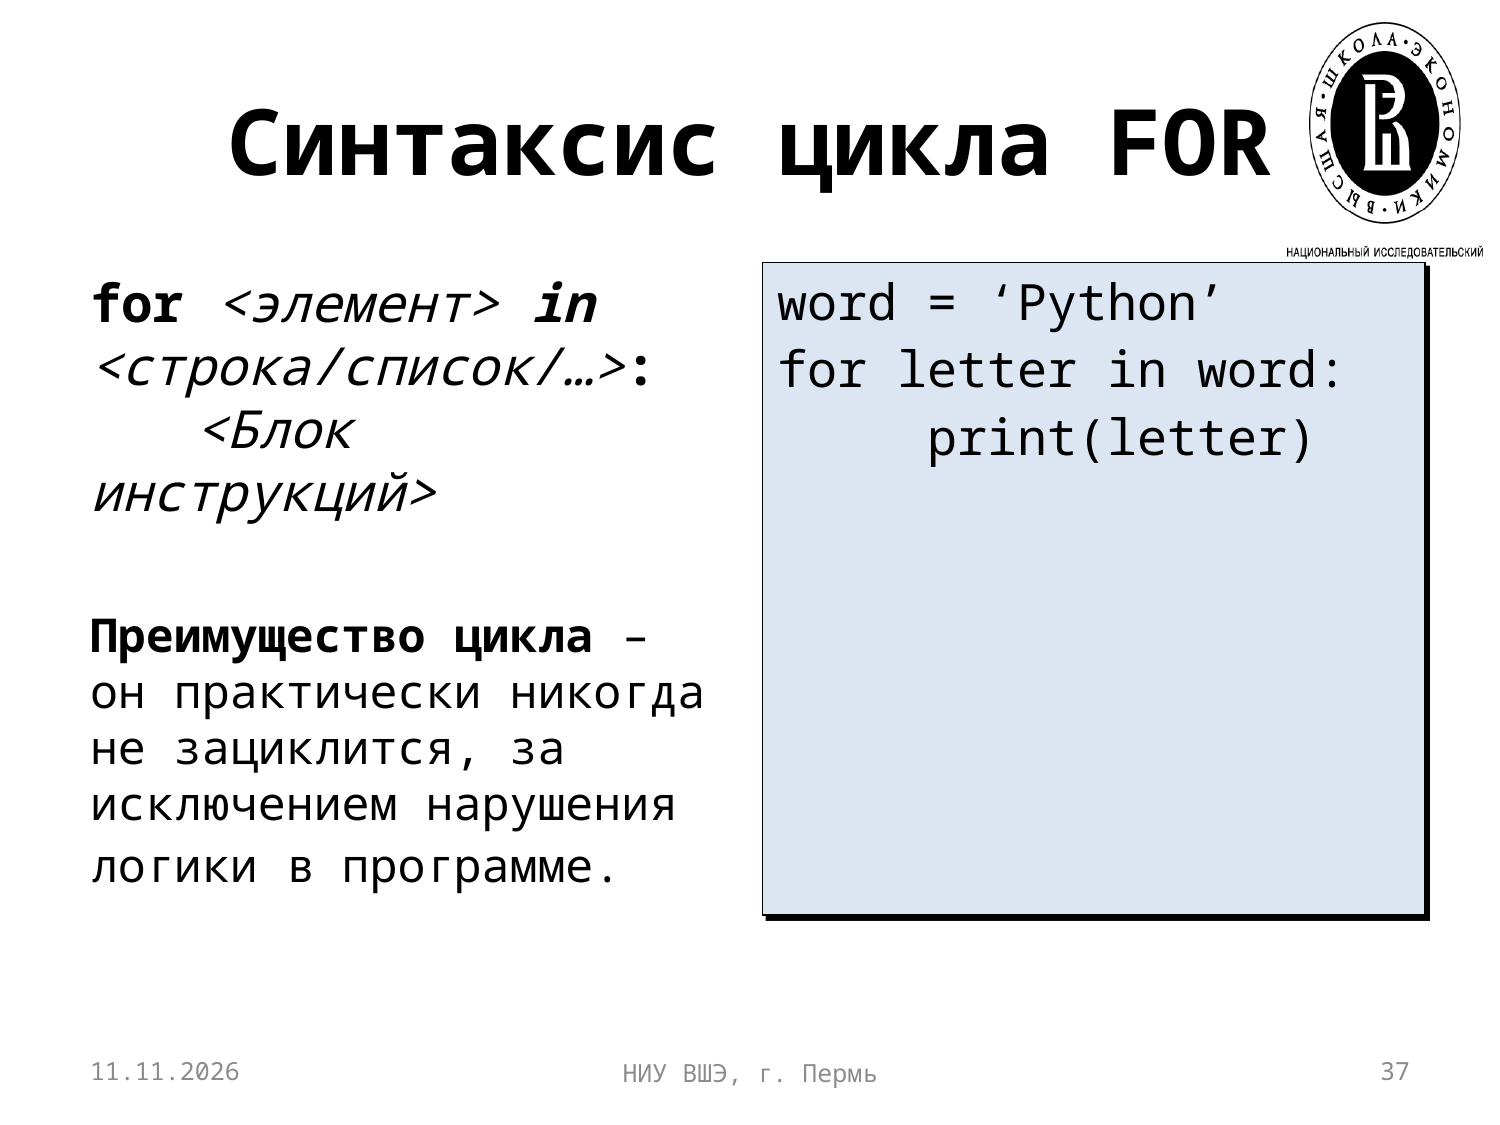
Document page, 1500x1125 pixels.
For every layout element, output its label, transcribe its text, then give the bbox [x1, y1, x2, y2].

picture [1287, 22, 1483, 274]
slide_number 37 [1074, 1042, 1425, 1103]
footer НИУ ВШЭ, г. Пермь [512, 1042, 988, 1103]
list for <элемент> in <строка/список/…>: <Блок инструкций> Преимущество цикла – он практически никогда не зациклится, за исключением нарушения логики в программе. [75, 262, 738, 1005]
list word = ‘Python’ for letter in word: print(letter) [762, 262, 1425, 916]
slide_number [75, 1042, 425, 1103]
title Синтаксис цикла FOR [75, 45, 1282, 233]
